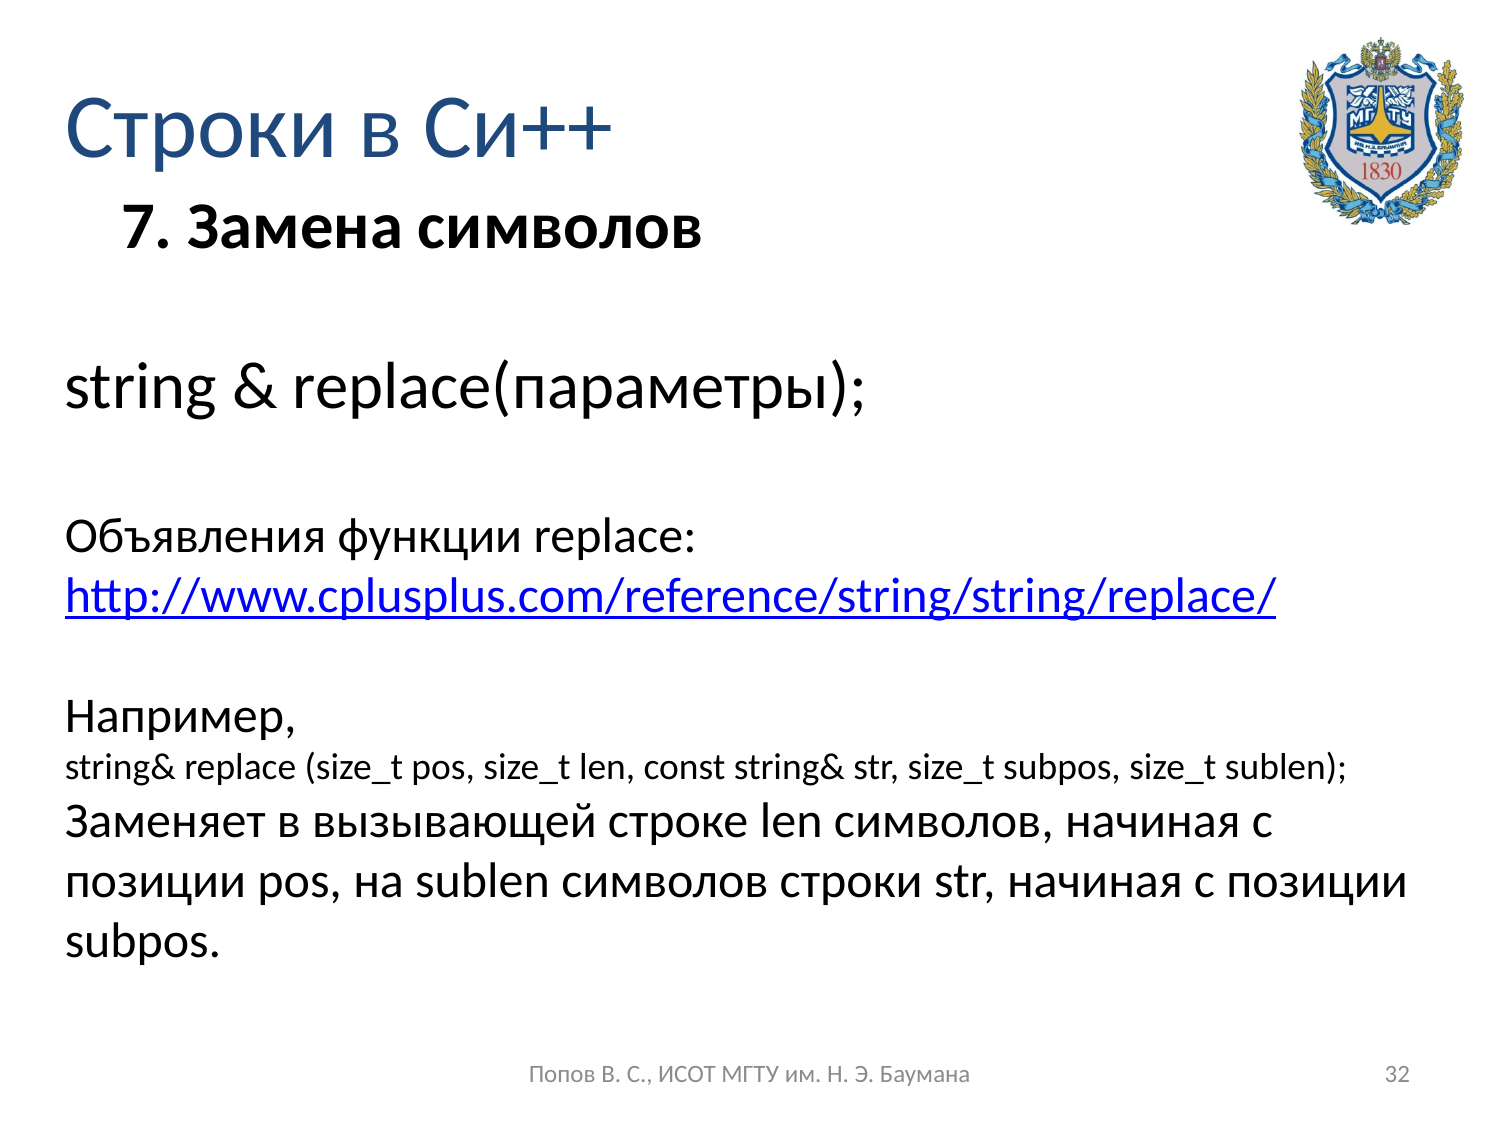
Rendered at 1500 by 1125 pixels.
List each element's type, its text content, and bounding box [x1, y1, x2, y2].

title Строки в Си++ [50, 0, 1275, 174]
slide_number 32 [1074, 1042, 1425, 1103]
footer Попов В. С., ИСОТ МГТУ им. Н. Э. Баумана [512, 1042, 988, 1103]
picture [1299, 37, 1464, 226]
text_box 7. Замена символов string & replace(параметры); Объявления функции replace: http://www.cplusplus.com/reference/string/string/replace/ Например, string& replace (size_t pos, size_t len, const string& str, size_t subpos, size_t sublen); Заменяет в вызывающей строке len символов, начиная с позиции pos, на sublen символов строки str, начиная с позиции subpos. [50, 174, 1450, 975]
